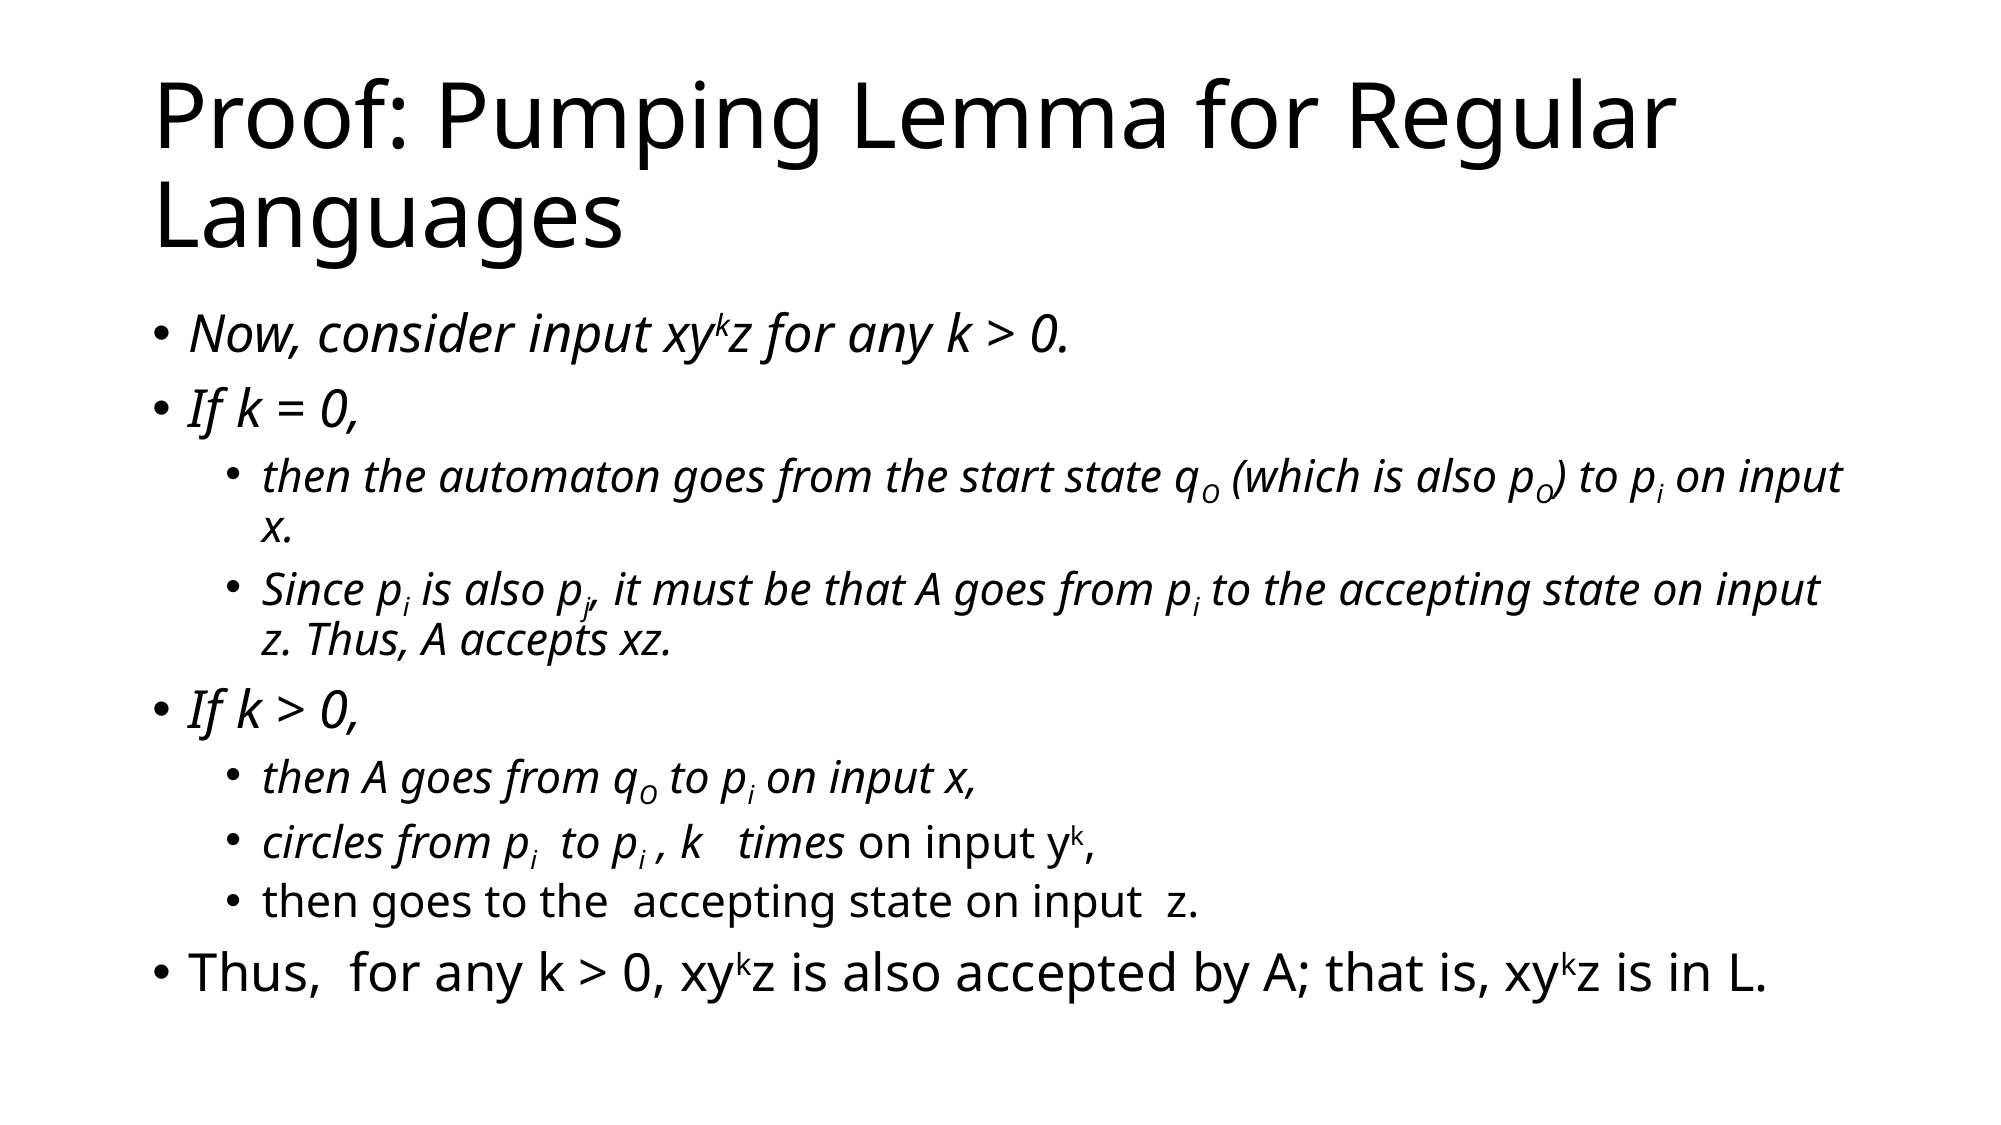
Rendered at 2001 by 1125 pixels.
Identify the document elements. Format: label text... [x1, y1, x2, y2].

title Proof: Pumping Lemma for Regular Languages [137, 59, 1863, 278]
list Now, consider input xykz for any k > 0. If k = 0, then the automaton goes from the start state qO (which is also pO) to pi on input x. Since pi is also pj, it must be that A goes from pi to the accepting state on input z. Thus, A accepts xz. If k > 0, then A goes from qO to pi on input x, circles from pi to pi , k times on input yk, then goes to the accepting state on input z. Thus, for any k > 0, xykz is also accepted by A; that is, xykz is in L. [137, 299, 1863, 1014]
